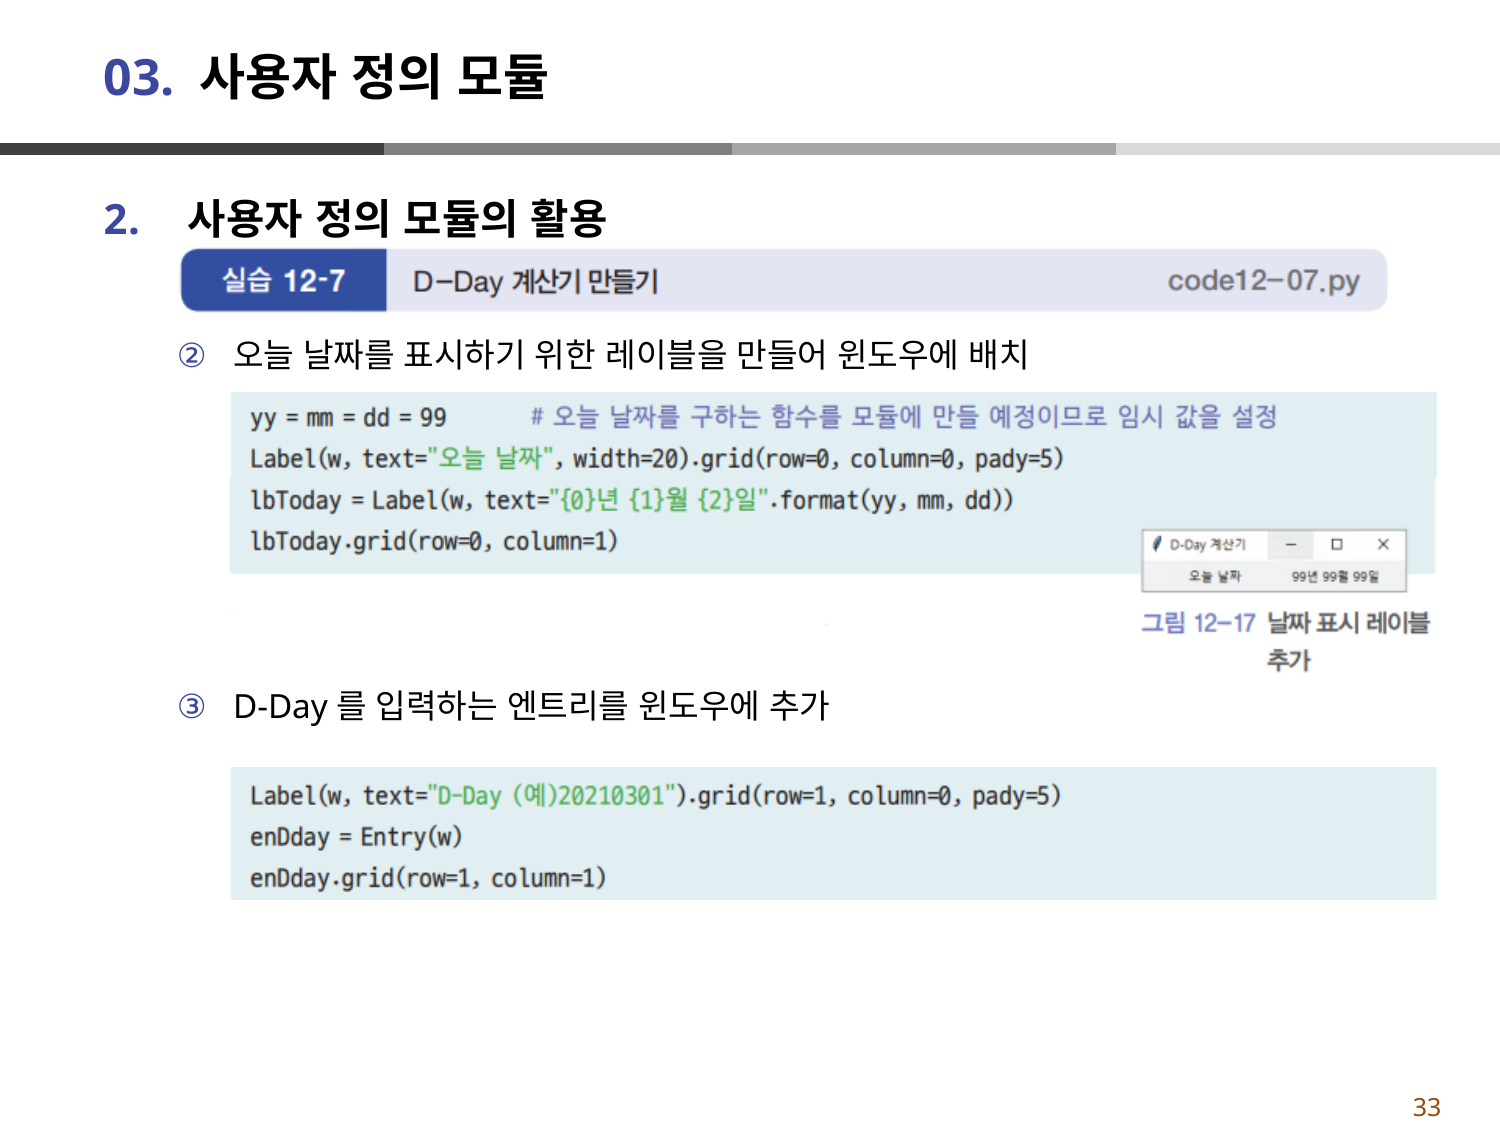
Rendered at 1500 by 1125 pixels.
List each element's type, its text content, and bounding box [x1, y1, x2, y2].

picture [177, 243, 1394, 318]
picture [227, 767, 1438, 900]
list 사용자 정의 모듈의 활용 오늘 날짜를 표시하기 위한 레이블을 만들어 윈도우에 배치 D-Day를 입력하는 엔트리를 윈도우에 추가 [88, 160, 1483, 1060]
title 03. 사용자 정의 모듈 [88, 30, 1400, 121]
picture [222, 392, 1444, 684]
